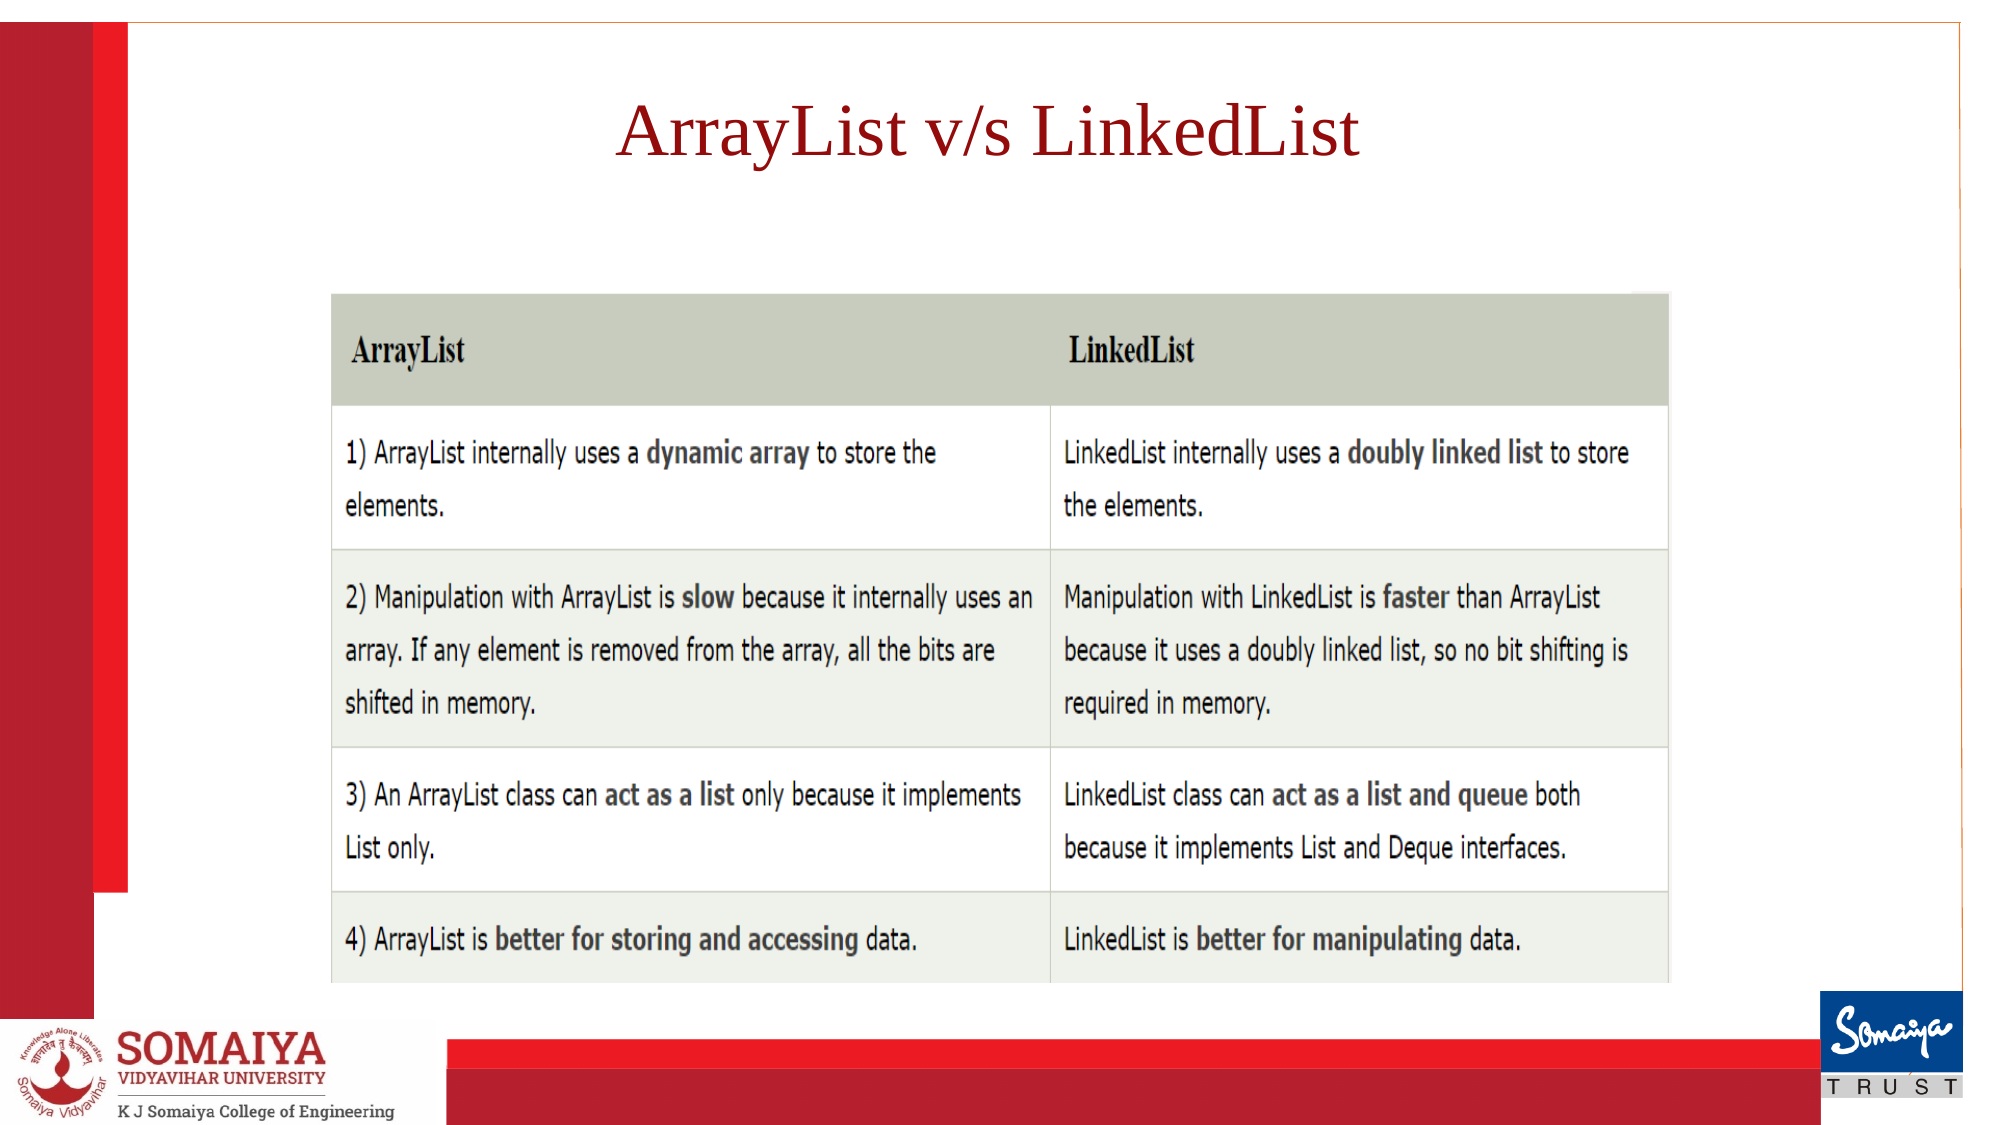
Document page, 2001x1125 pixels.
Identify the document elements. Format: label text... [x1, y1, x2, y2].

picture [0, 22, 436, 1125]
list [328, 291, 1672, 983]
picture [1820, 991, 1963, 1098]
picture [447, 1040, 1820, 1125]
title ArrayList v/s LinkedList [178, 35, 1798, 179]
